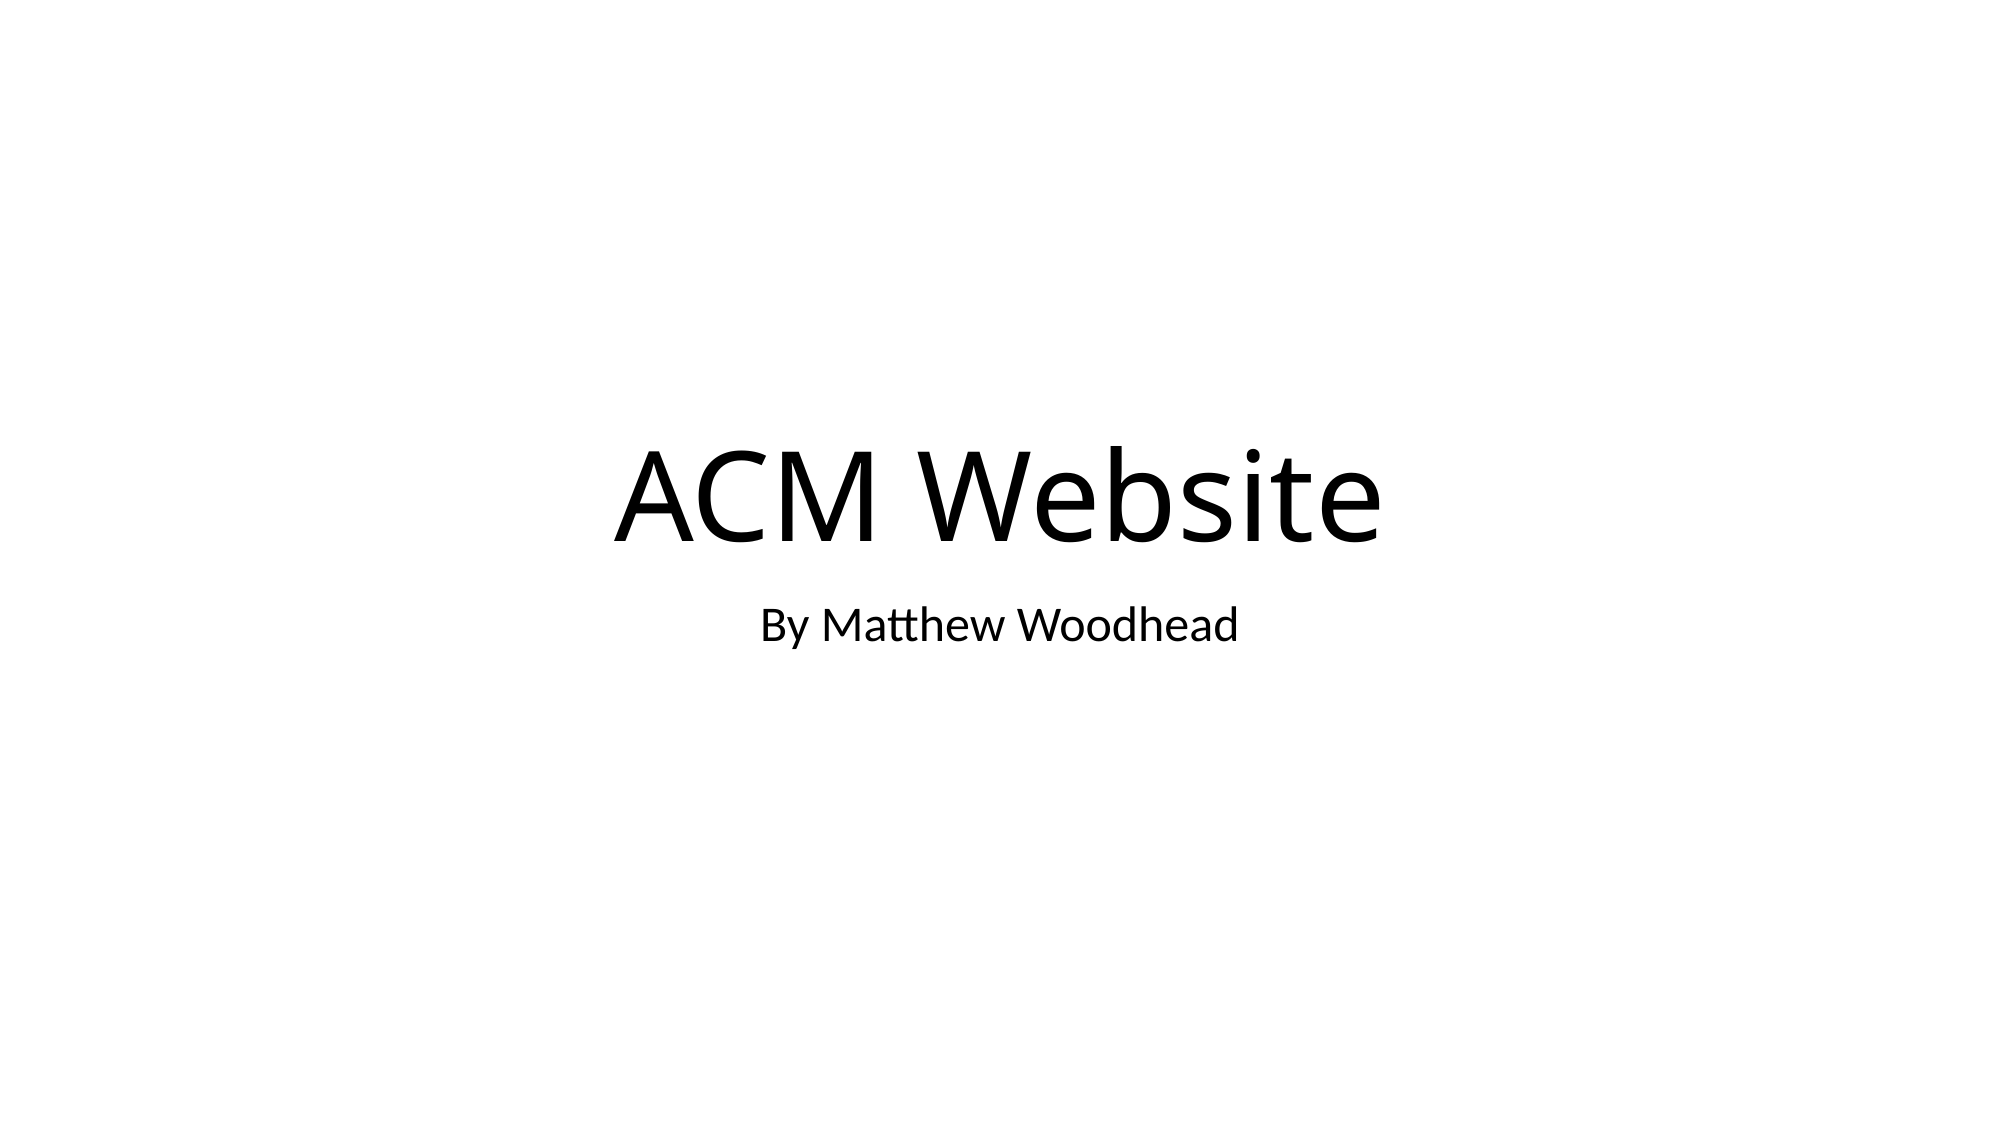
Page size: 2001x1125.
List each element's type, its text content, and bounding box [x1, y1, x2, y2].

subtitle By Matthew Woodhead [249, 590, 1750, 863]
title ACM Website [249, 184, 1750, 576]
